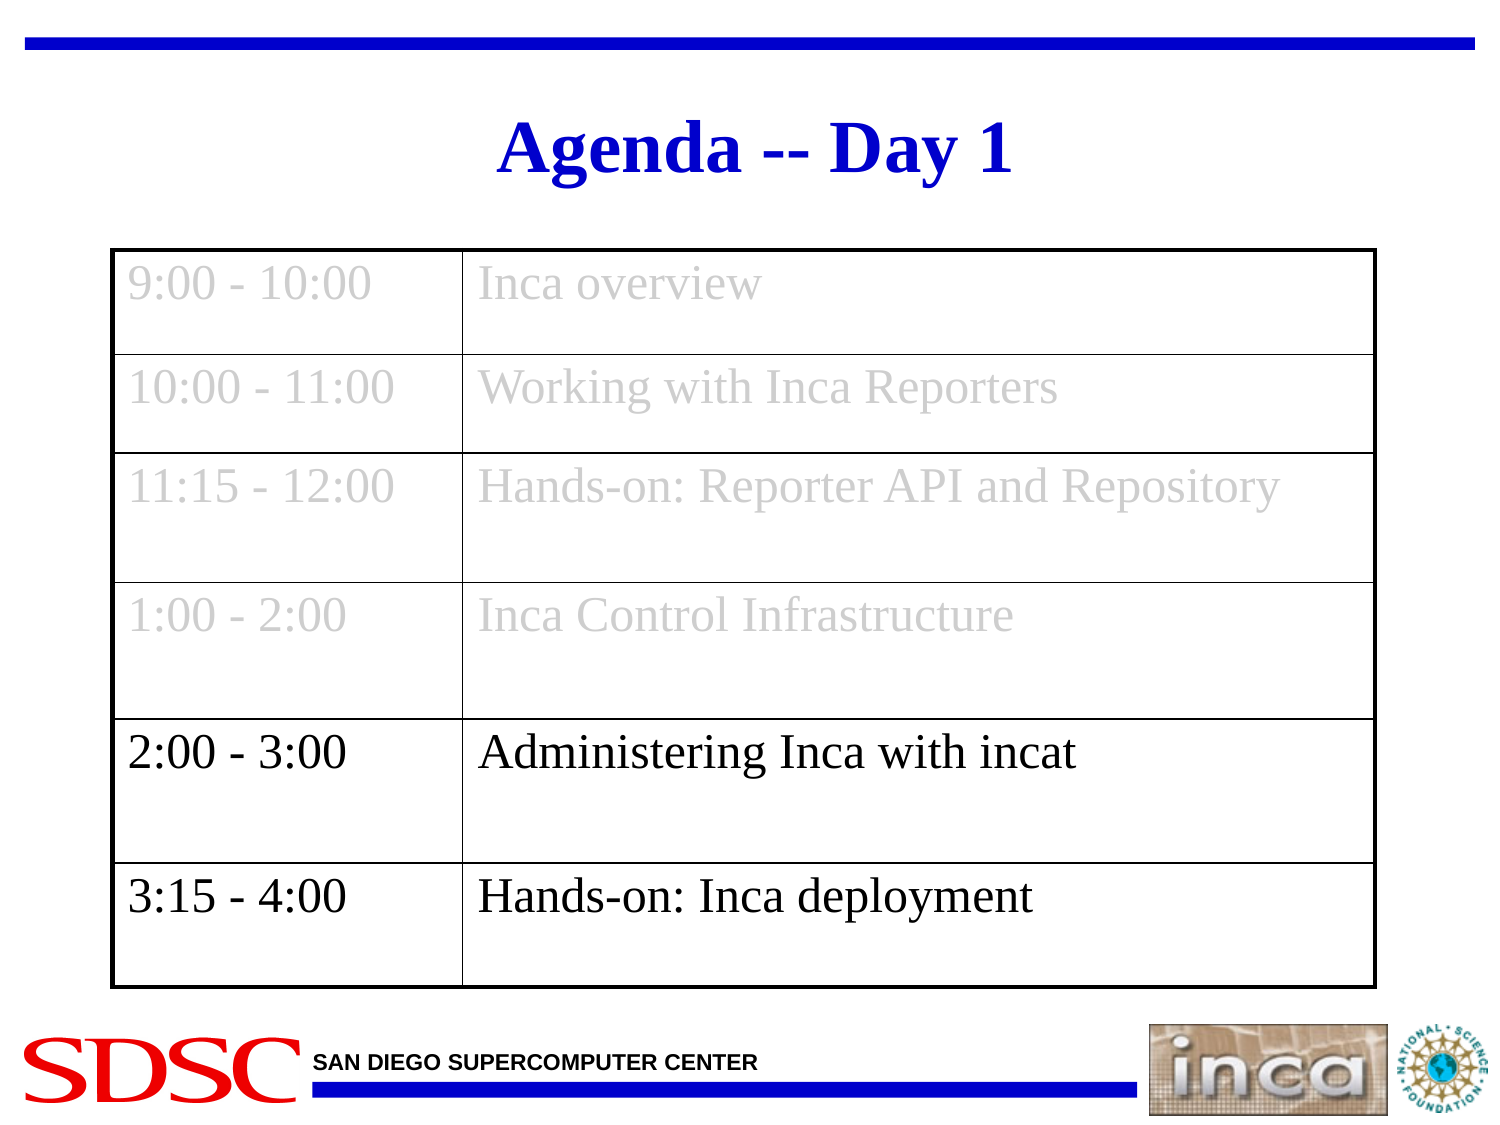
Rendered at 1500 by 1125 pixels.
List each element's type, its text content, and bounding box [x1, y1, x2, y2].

picture [24, 1037, 300, 1103]
table_cell 10:00 - 11:00 [115, 355, 462, 452]
table_cell 1:00 - 2:00 [115, 583, 462, 718]
picture [1149, 1024, 1388, 1116]
table_cell Hands-on: Reporter API and Repository [463, 454, 1373, 582]
table_header Inca overview [463, 252, 1373, 354]
table_cell 3:15 - 4:00 [115, 864, 462, 985]
table_cell Hands-on: Inca deployment [463, 864, 1373, 985]
table_header 9:00 - 10:00 [115, 252, 462, 354]
table_cell Working with Inca Reporters [463, 355, 1373, 452]
picture [1397, 1024, 1488, 1113]
table_cell 11:15 - 12:00 [115, 454, 462, 582]
title Agenda -- Day 1 [61, 61, 1451, 234]
table_cell 2:00 - 3:00 [115, 720, 462, 862]
table_cell Administering Inca with incat [463, 720, 1373, 862]
table_cell Inca Control Infrastructure [463, 583, 1373, 718]
list [109, 232, 1415, 1013]
